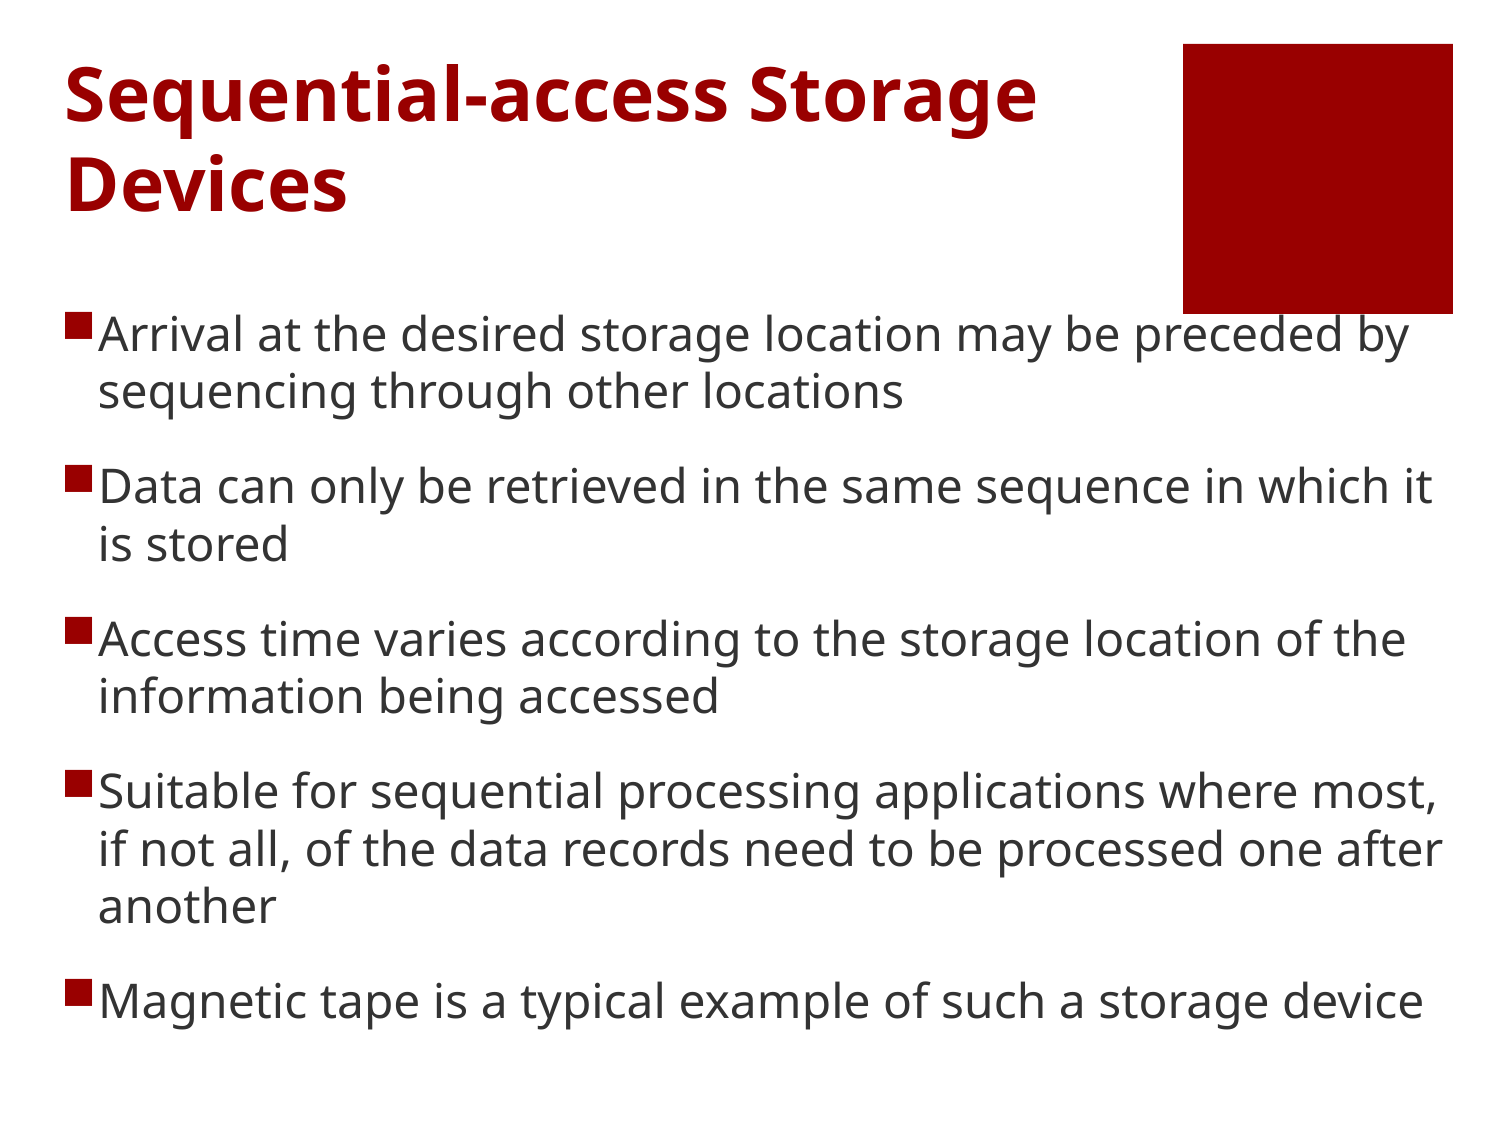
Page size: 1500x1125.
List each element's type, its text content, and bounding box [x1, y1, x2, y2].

title Sequential-access Storage Devices [49, 46, 1184, 235]
list Arrival at the desired storage location may be preceded by sequencing through other locations Data can only be retrieved in the same sequence in which it is stored Access time varies according to the storage location of the information being accessed Suitable for sequential processing applications where most, if not all, of the data records need to be processed one after another Magnetic tape is a typical example of such a storage device [45, 296, 1475, 1090]
